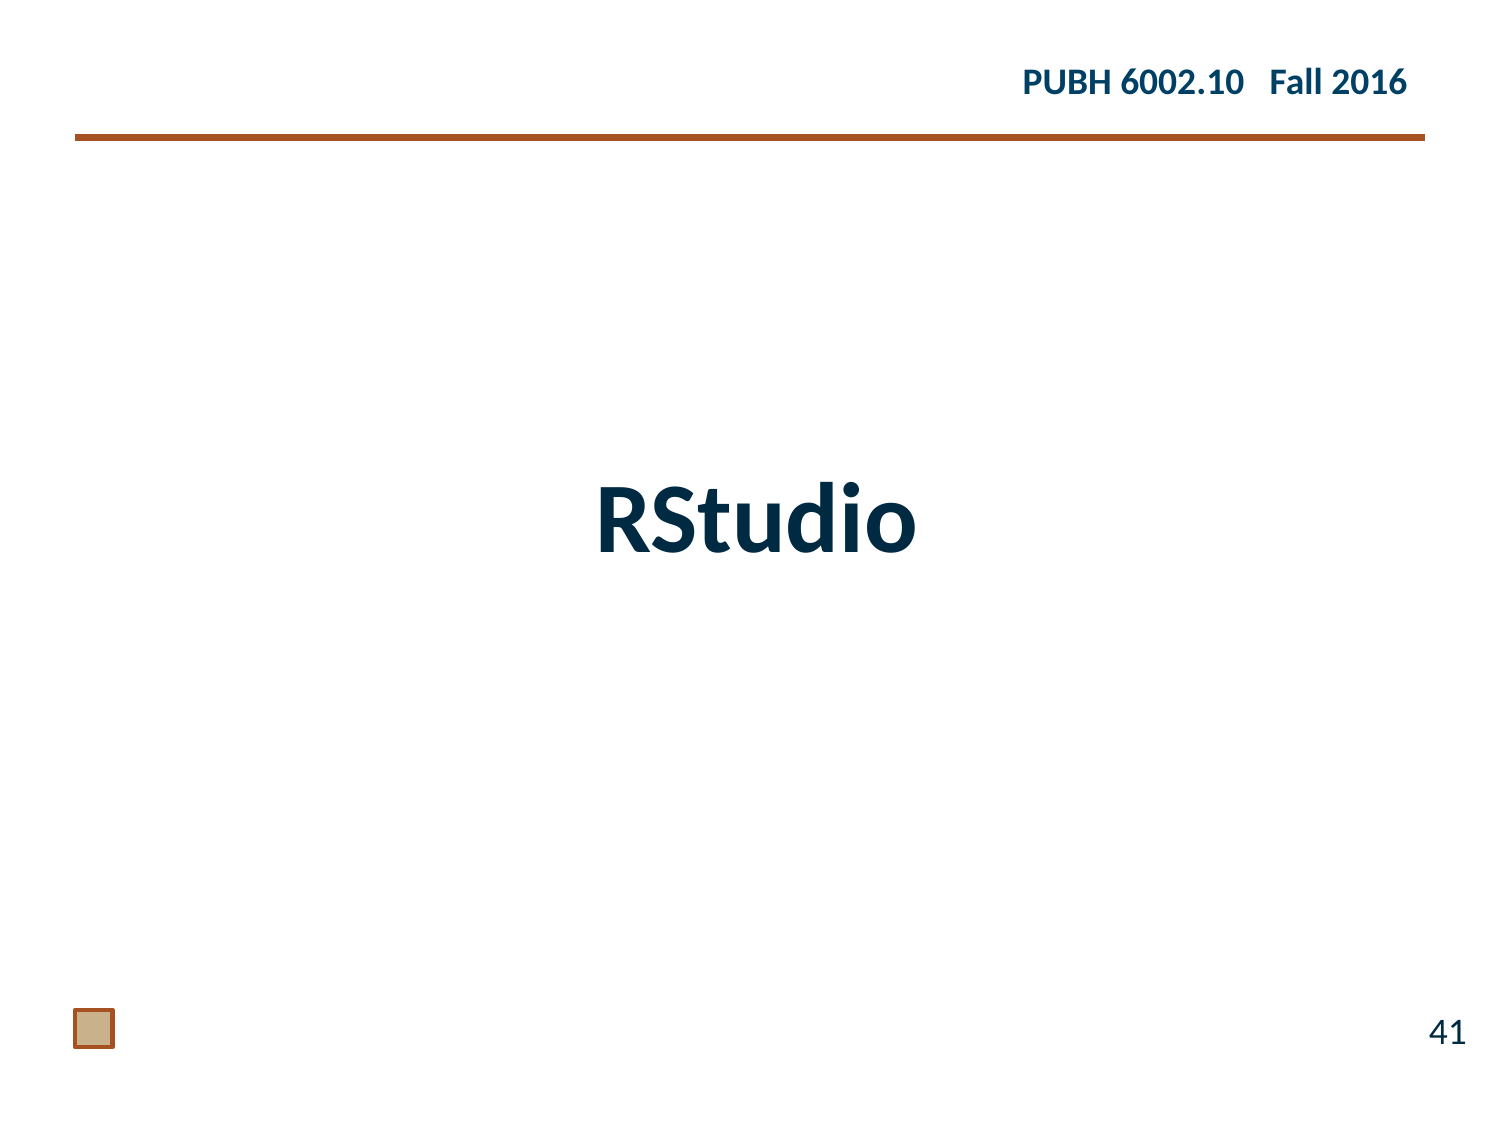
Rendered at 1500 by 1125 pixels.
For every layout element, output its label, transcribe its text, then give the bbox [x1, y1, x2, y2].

list RStudio [92, 399, 1422, 625]
